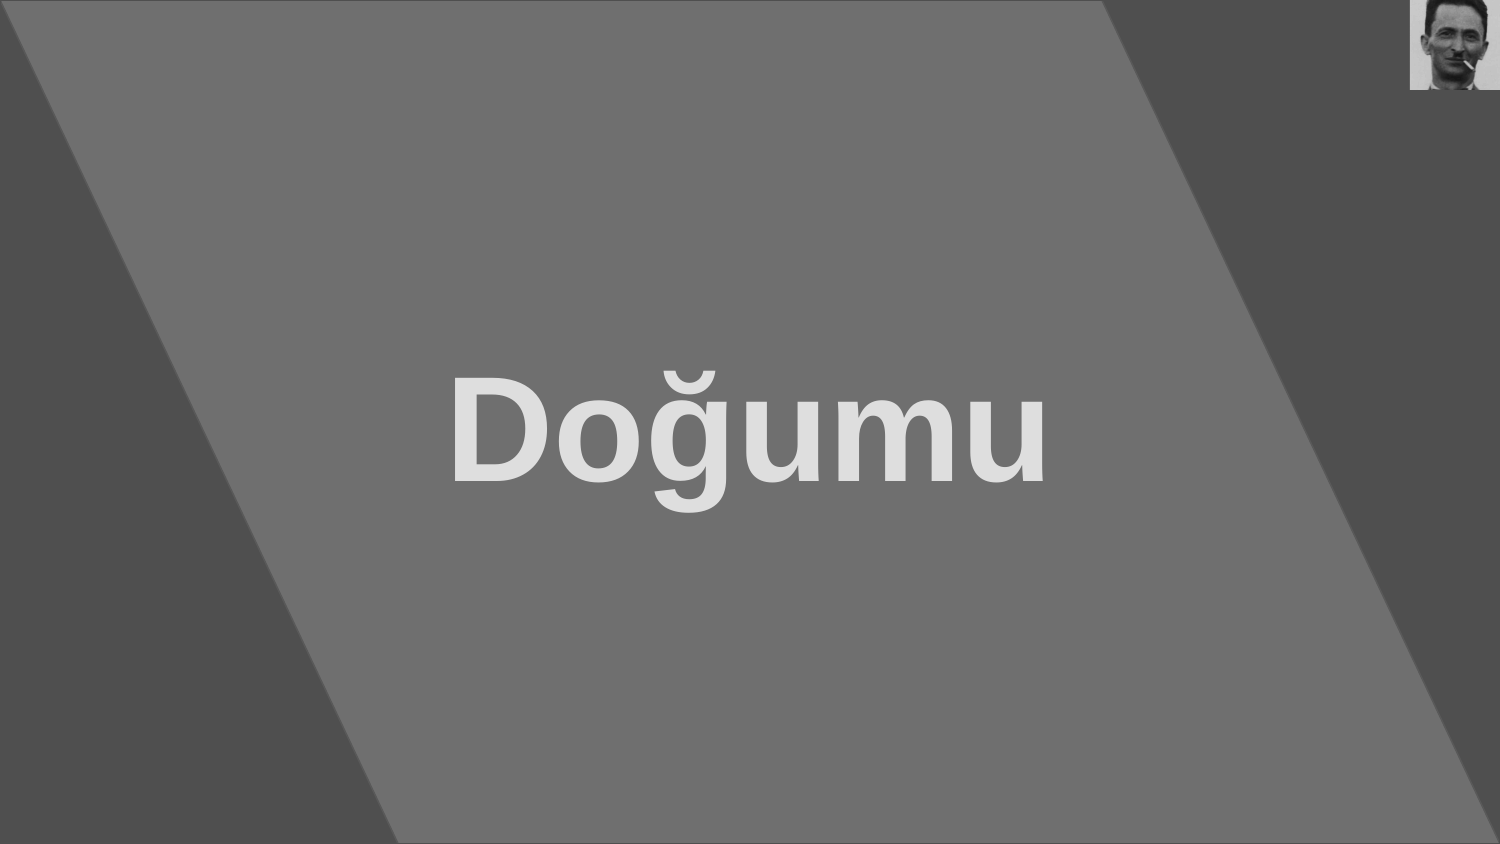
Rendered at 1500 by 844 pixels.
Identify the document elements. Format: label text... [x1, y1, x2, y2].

text_box Doğumu [0, 0, 1500, 844]
picture [1409, 0, 1500, 91]
